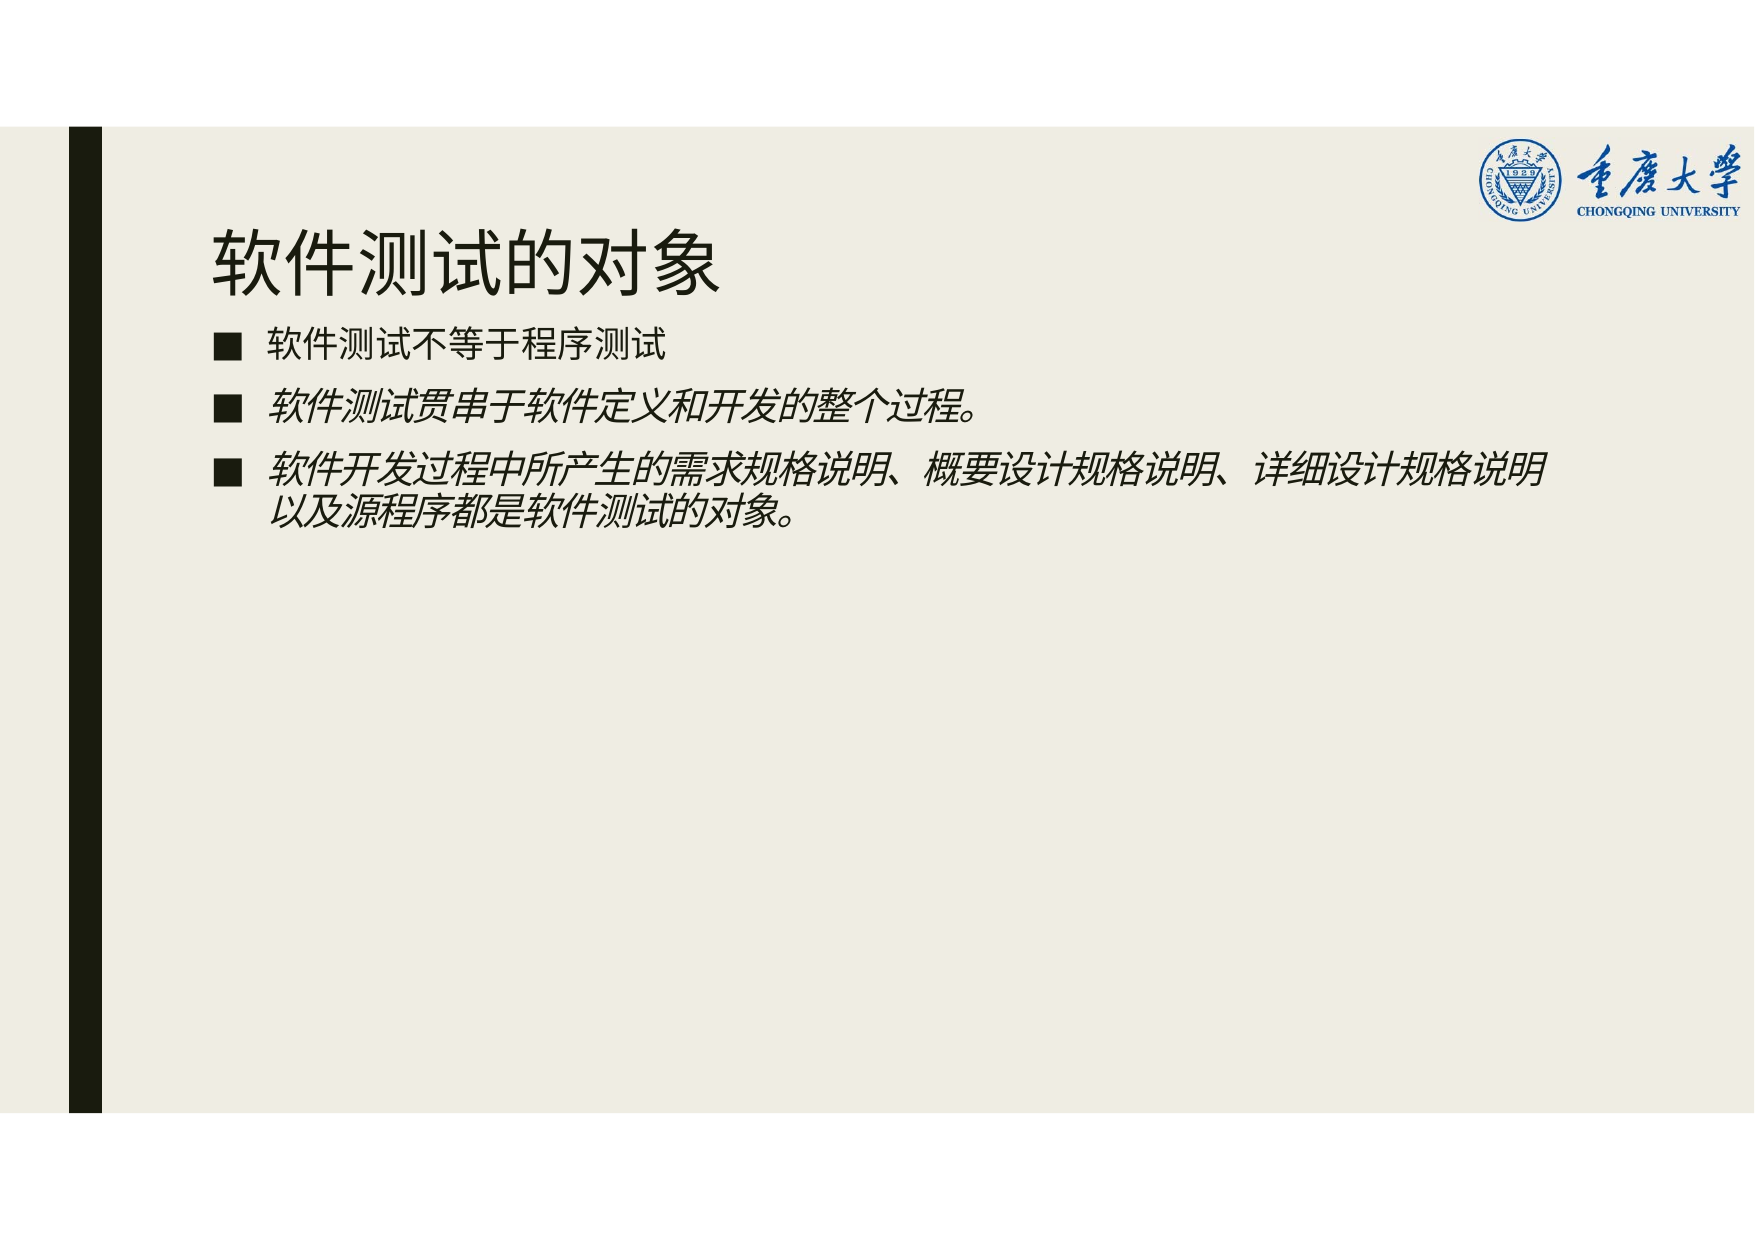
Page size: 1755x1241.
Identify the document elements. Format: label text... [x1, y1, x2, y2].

title 软件测试的对象 [208, 215, 725, 302]
text_box 软件测试不等于程序测试 软件测试贯串于软件定义和开发的整个过程。 软件开发过程中所产生的需求规格说明、概要设计规格说明、详细设计规格说明 以及源程序都是软件测试的对象。 [208, 302, 1547, 534]
picture [1478, 137, 1741, 222]
